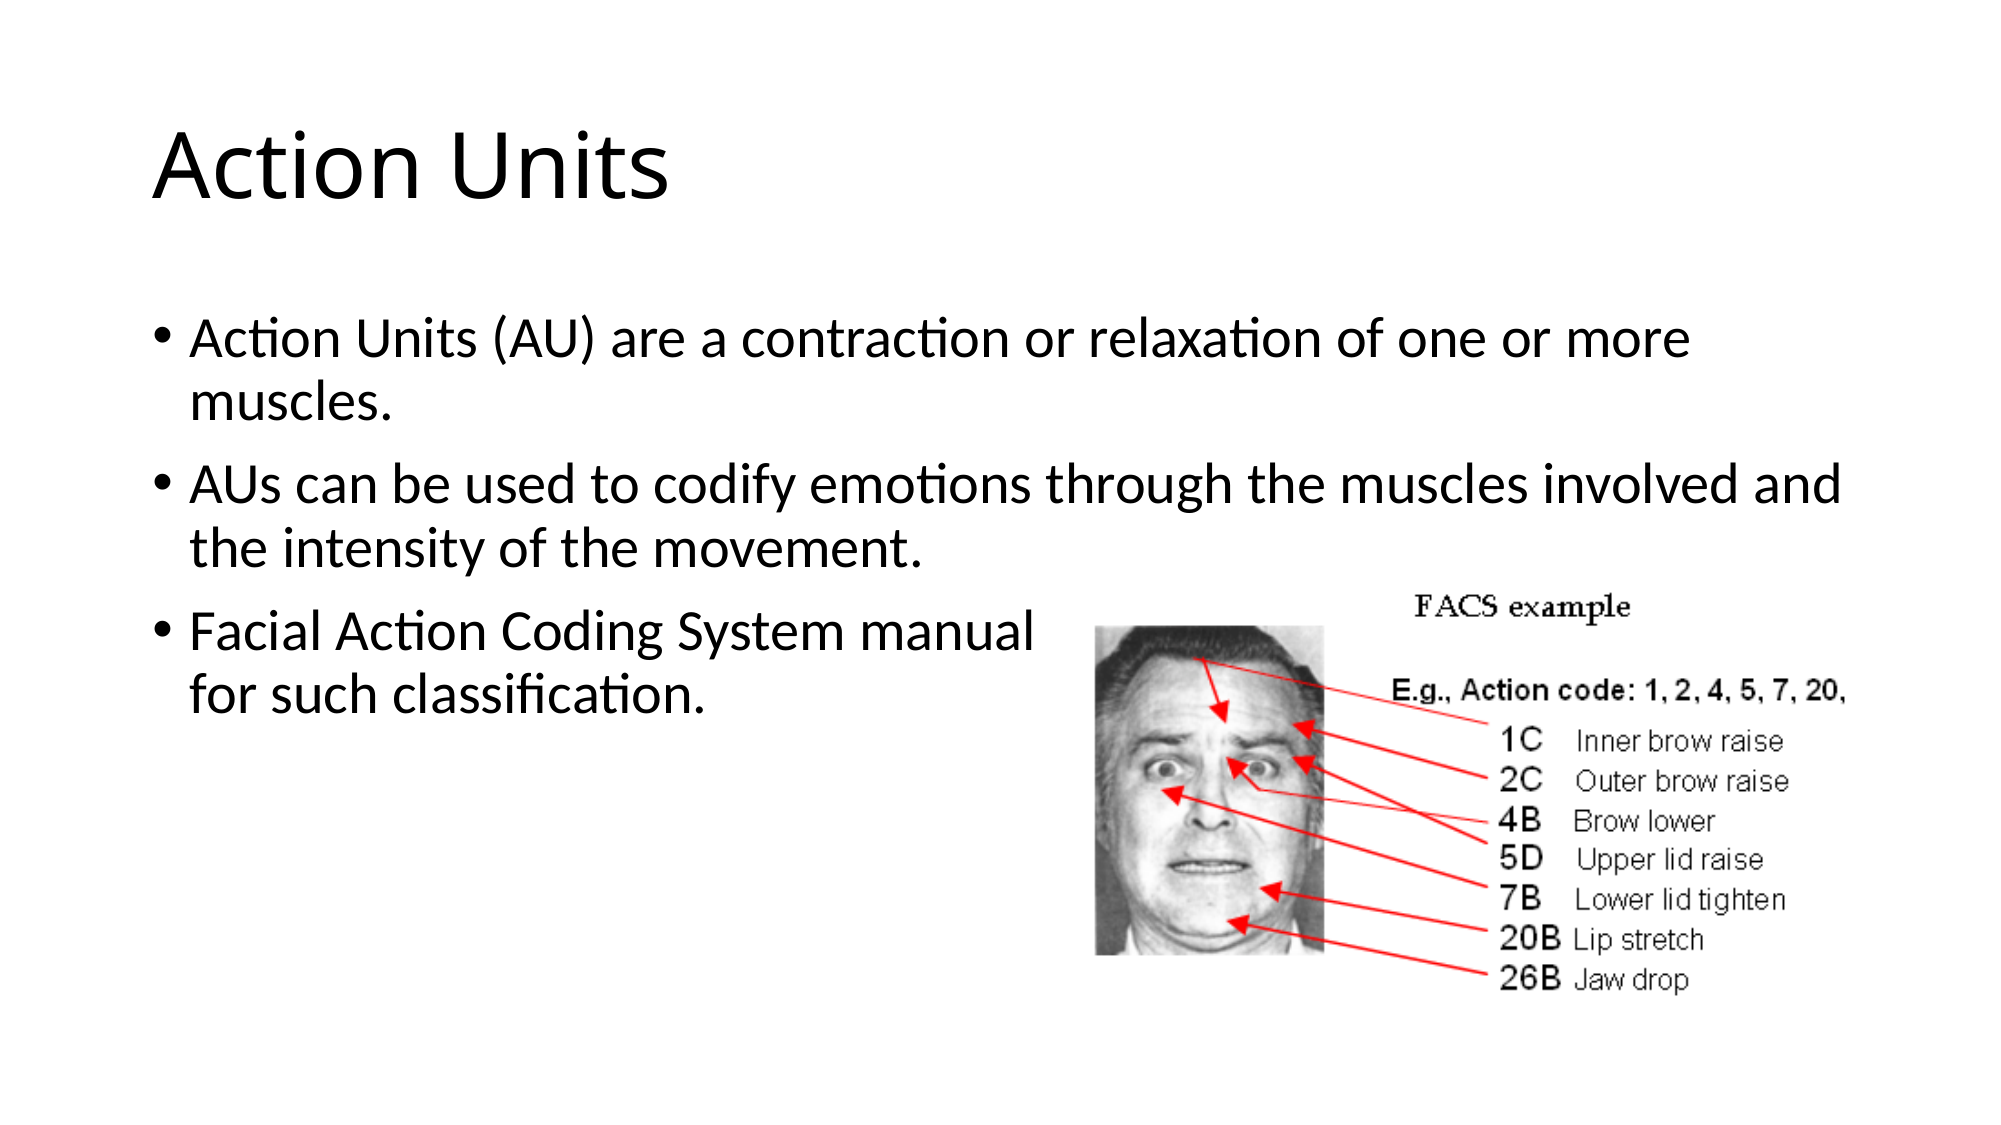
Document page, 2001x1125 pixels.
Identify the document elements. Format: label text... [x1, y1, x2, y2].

picture [1079, 586, 1863, 1014]
title Action Units [137, 59, 1863, 278]
list Action Units (AU) are a contraction or relaxation of one or more muscles. AUs can be used to codify emotions through the muscles involved and the intensity of the movement. Facial Action Coding System manual for such classification. [137, 299, 1863, 1014]
